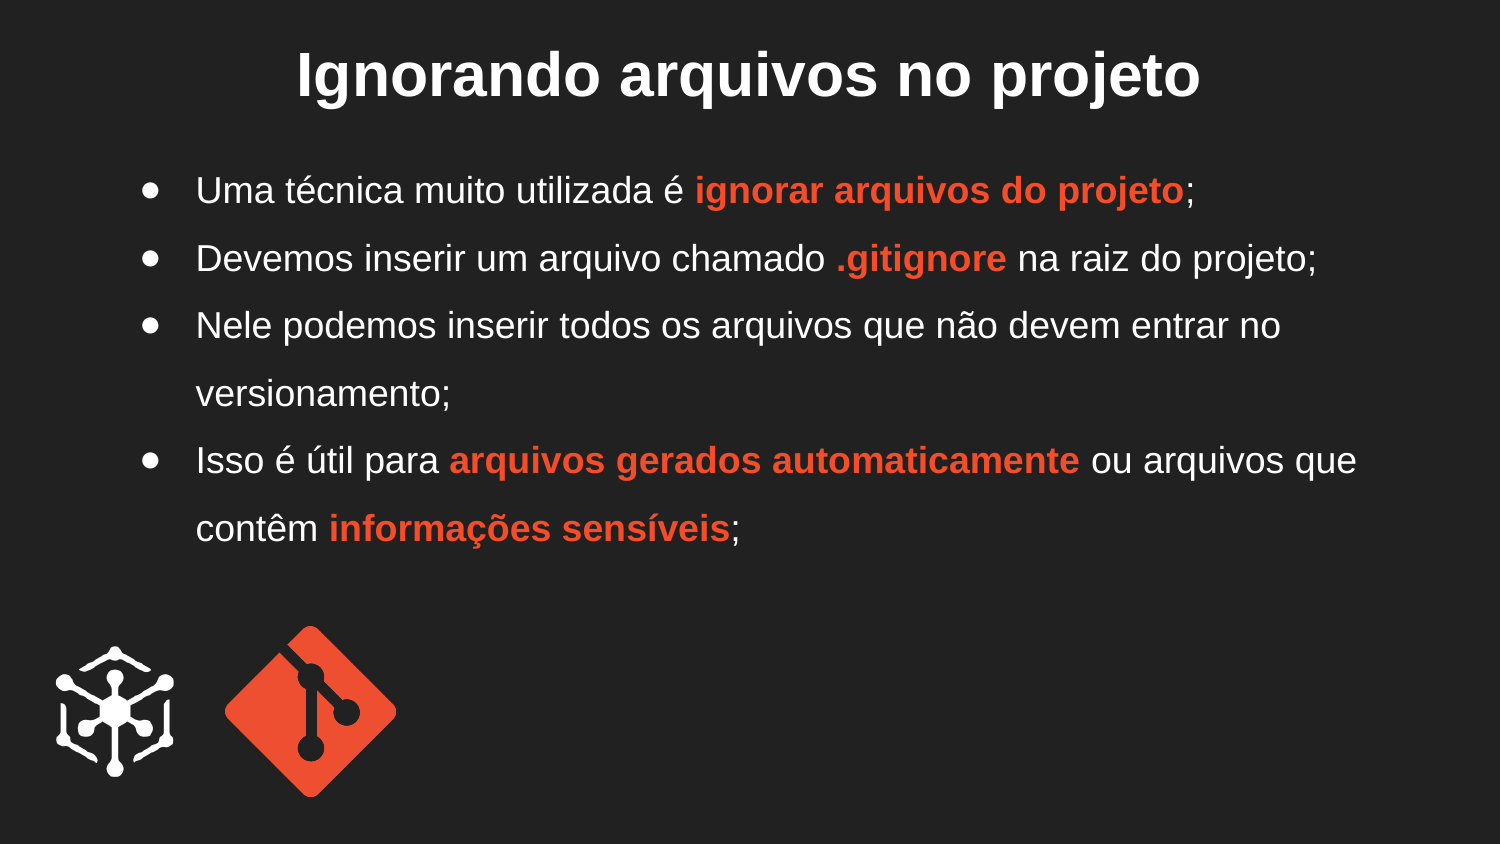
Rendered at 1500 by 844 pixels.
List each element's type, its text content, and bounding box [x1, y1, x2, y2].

text_box Ignorando arquivos no projeto [198, 18, 1302, 128]
picture [54, 646, 174, 777]
picture [219, 620, 402, 803]
text_box Uma técnica muito utilizada é ignorar arquivos do projeto; Devemos inserir um arquivo chamado .gitignore na raiz do projeto; Nele podemos inserir todos os arquivos que não devem entrar no versionamento; Isso é útil para arquivos gerados automaticamente ou arquivos que contêm informações sensíveis; [105, 128, 1426, 618]
